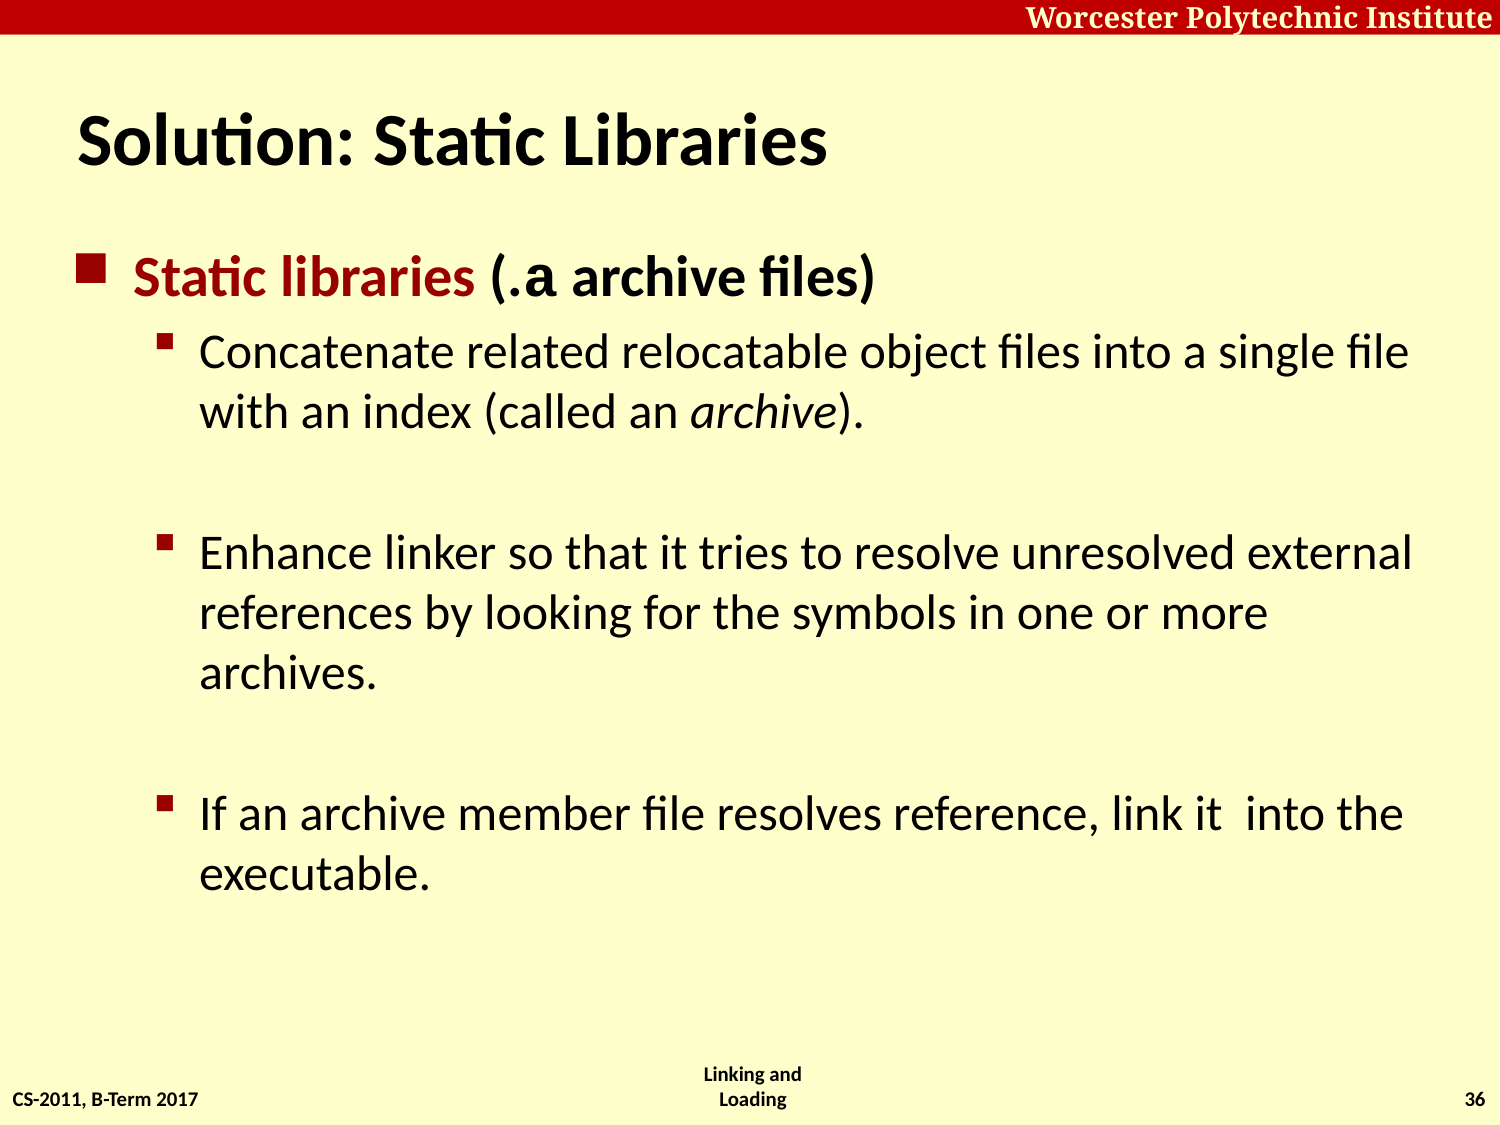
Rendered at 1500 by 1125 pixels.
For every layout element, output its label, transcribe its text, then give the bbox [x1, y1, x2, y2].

title Solution: Static Libraries [61, 71, 1493, 201]
slide_number 36 [1460, 1085, 1486, 1111]
footer Linking and Loading [691, 1084, 809, 1111]
slide_number CS-2011, B-Term 2017 [12, 1085, 205, 1111]
list Static libraries (.a archive files) Concatenate related relocatable object files into a single file with an index (called an archive). Enhance linker so that it tries to resolve unresolved external references by looking for the symbols in one or more archives. If an archive member file resolves reference, link it into the executable. [61, 230, 1451, 1013]
